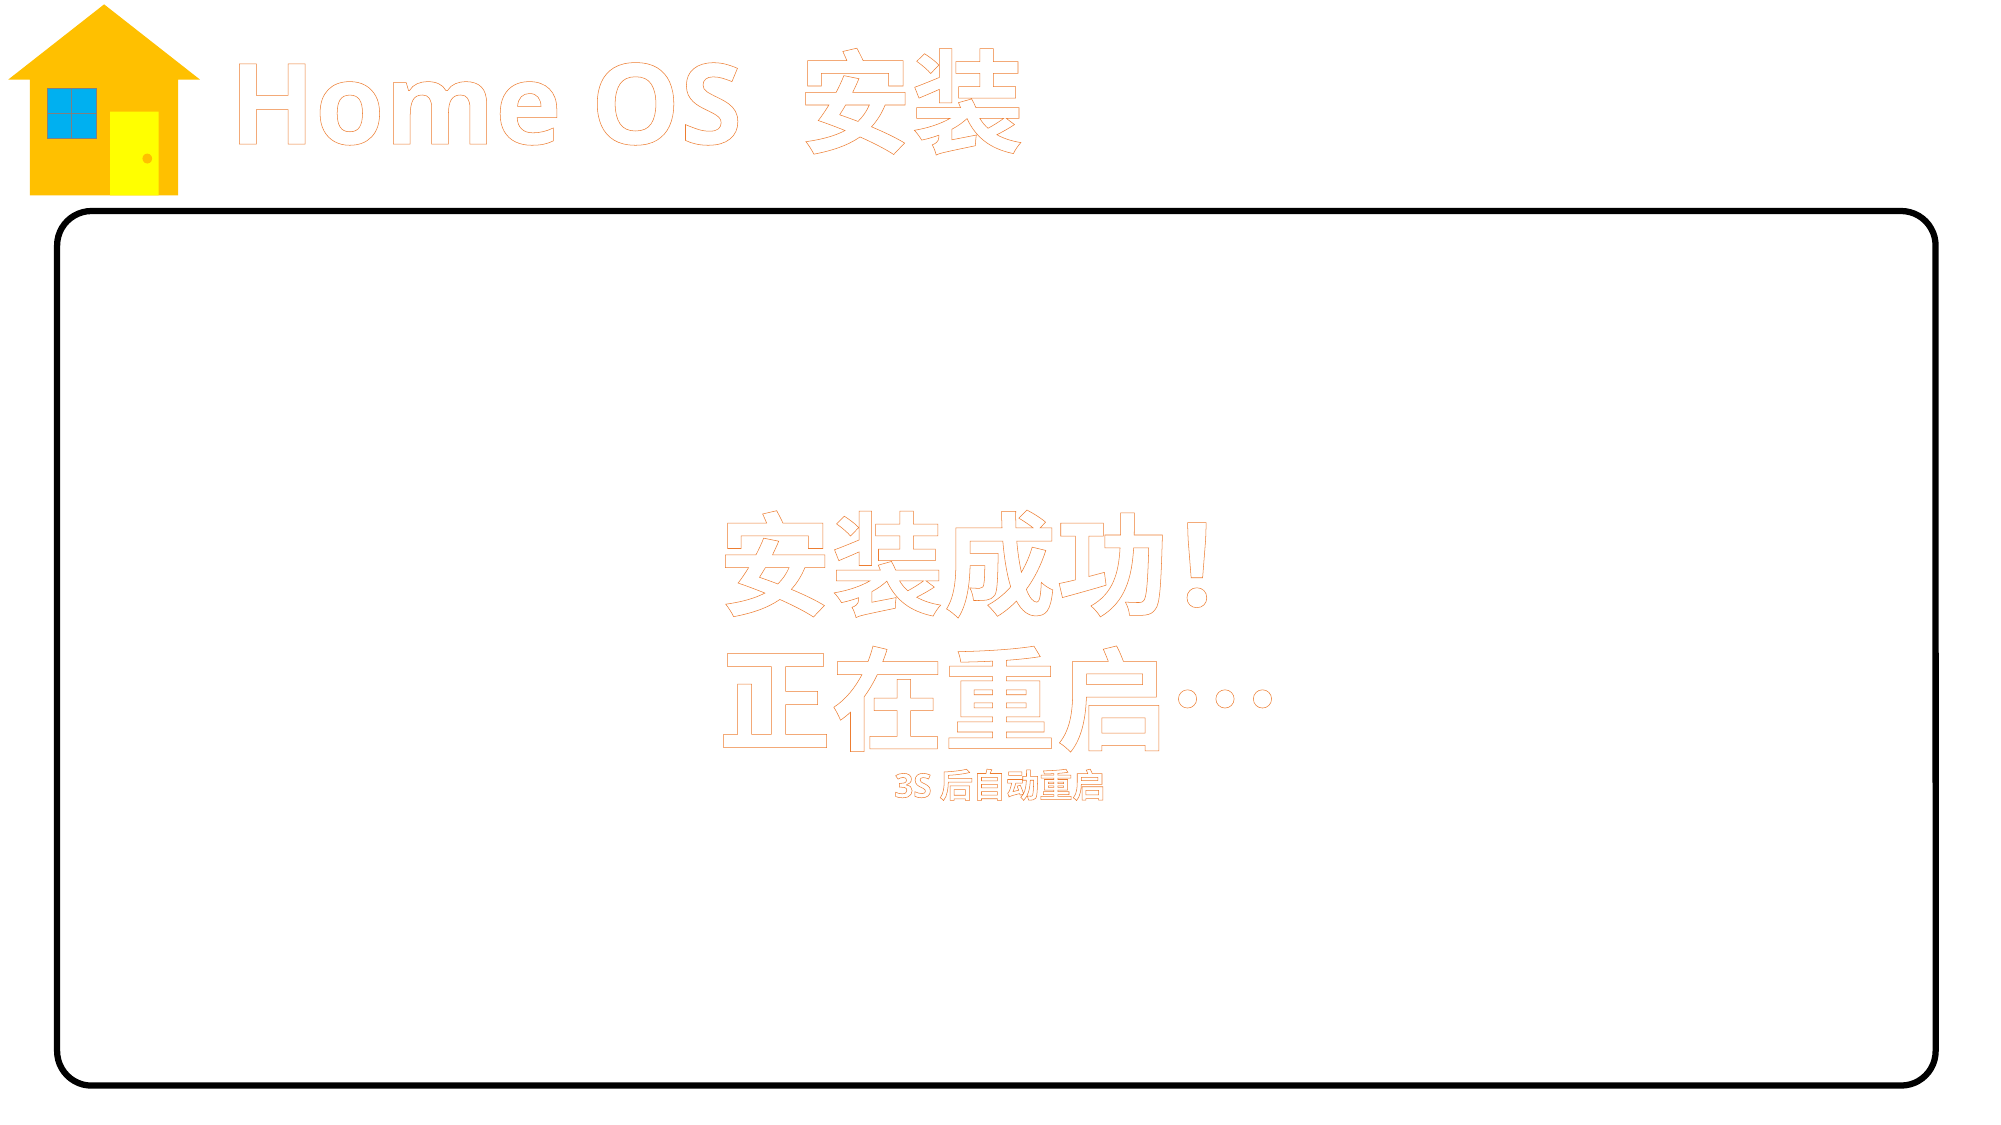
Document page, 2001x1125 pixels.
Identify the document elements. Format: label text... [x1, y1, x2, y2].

text_box Home OS 安装 [214, 24, 1039, 175]
text_box [56, 209, 1937, 1087]
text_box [8, 4, 200, 196]
text_box 安装成功！ 正在重启… 3S后自动重启 [703, 486, 1297, 812]
